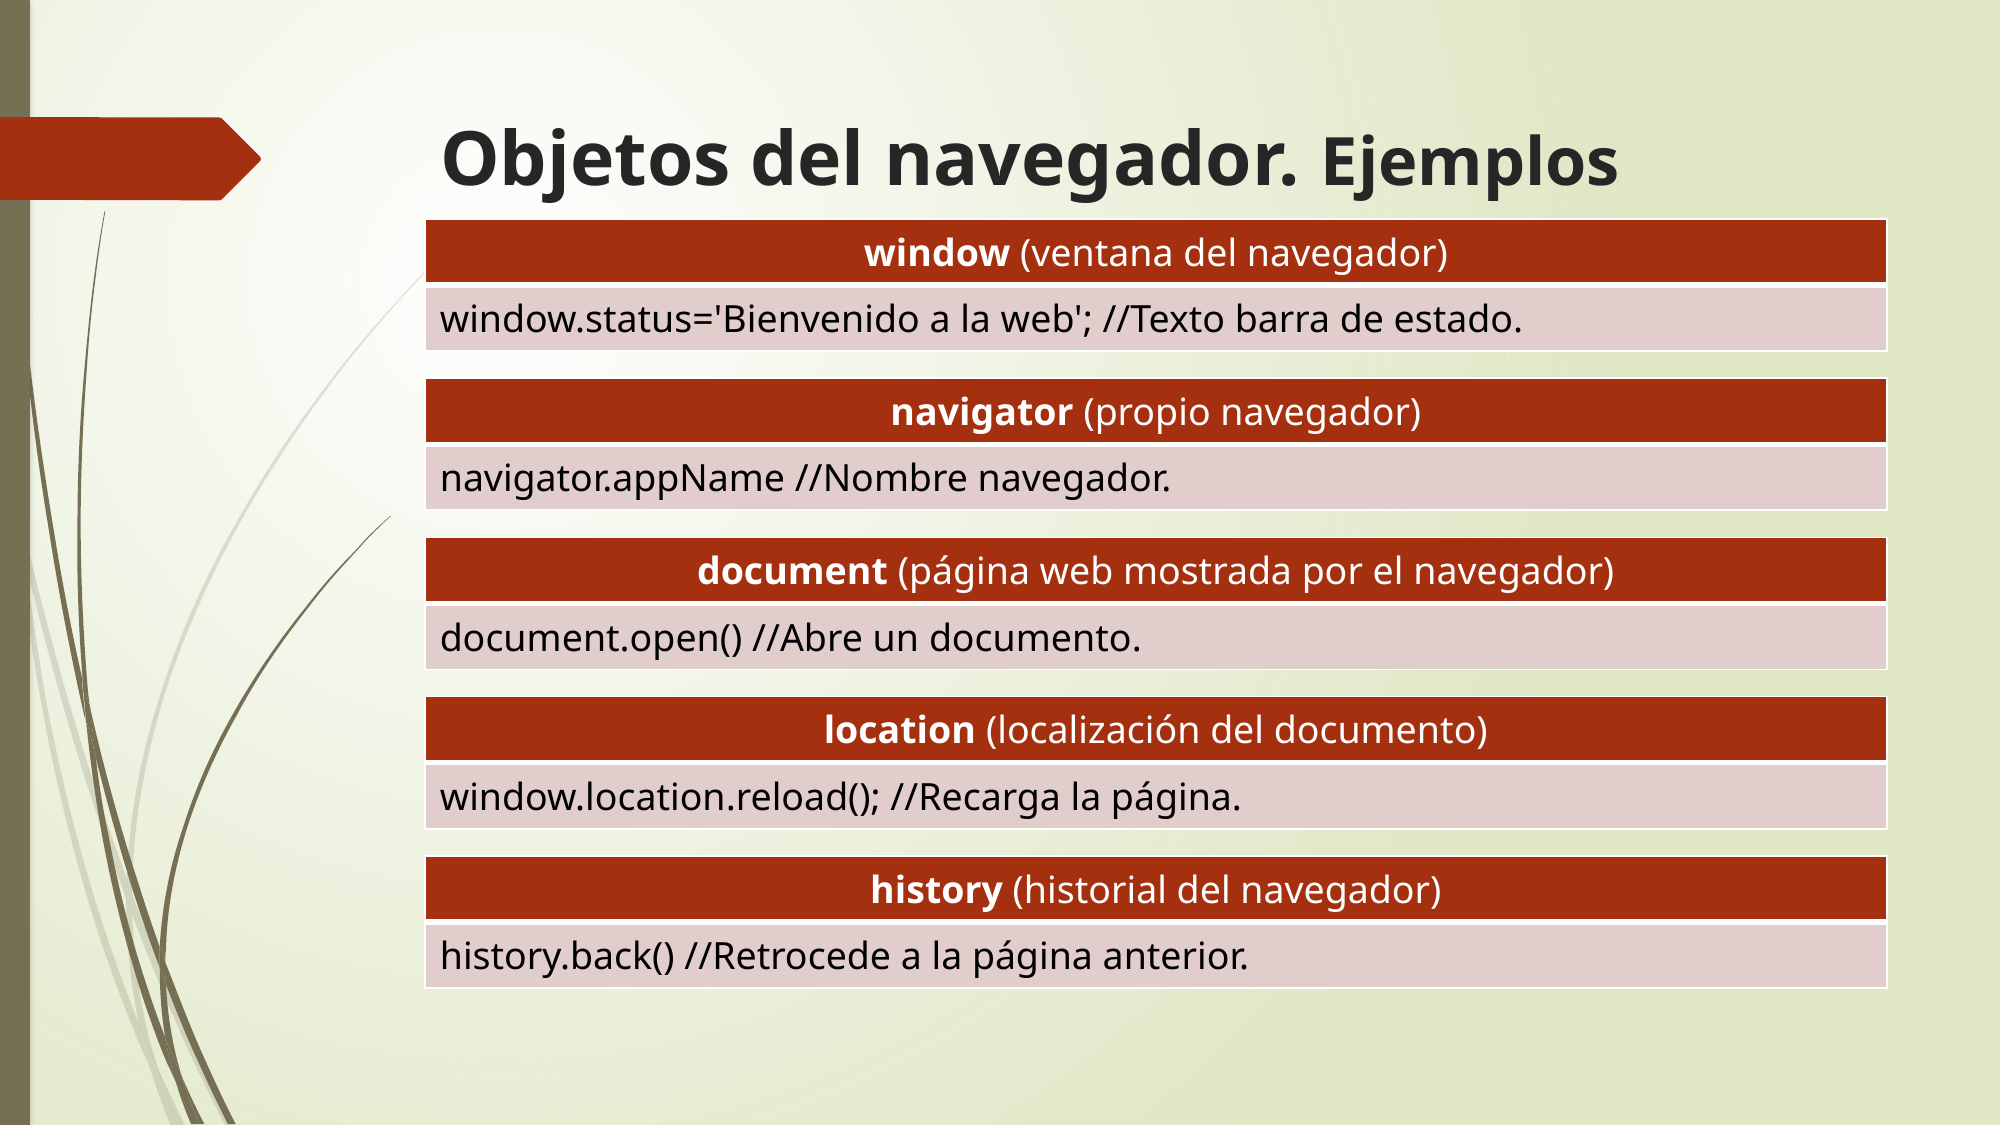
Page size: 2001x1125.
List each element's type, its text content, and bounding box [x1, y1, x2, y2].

table_cell window.status='Bienvenido a la web'; //Texto barra de estado. [426, 288, 1886, 350]
table_header navigator (propio navegador) [426, 379, 1886, 442]
table_cell window.location.reload(); //Recarga la página. [426, 765, 1886, 828]
table_cell document.open() //Abre un documento. [426, 606, 1886, 669]
table_header history (historial del navegador) [426, 857, 1886, 919]
table_header document (página web mostrada por el navegador) [426, 538, 1886, 601]
table_cell navigator.appName //Nombre navegador. [426, 447, 1886, 509]
table_header window (ventana del navegador) [426, 220, 1886, 282]
title Objetos del navegador. Ejemplos [425, 102, 1888, 218]
table_header location (localización del documento) [426, 697, 1886, 760]
table_cell history.back() //Retrocede a la página anterior. [426, 925, 1886, 987]
